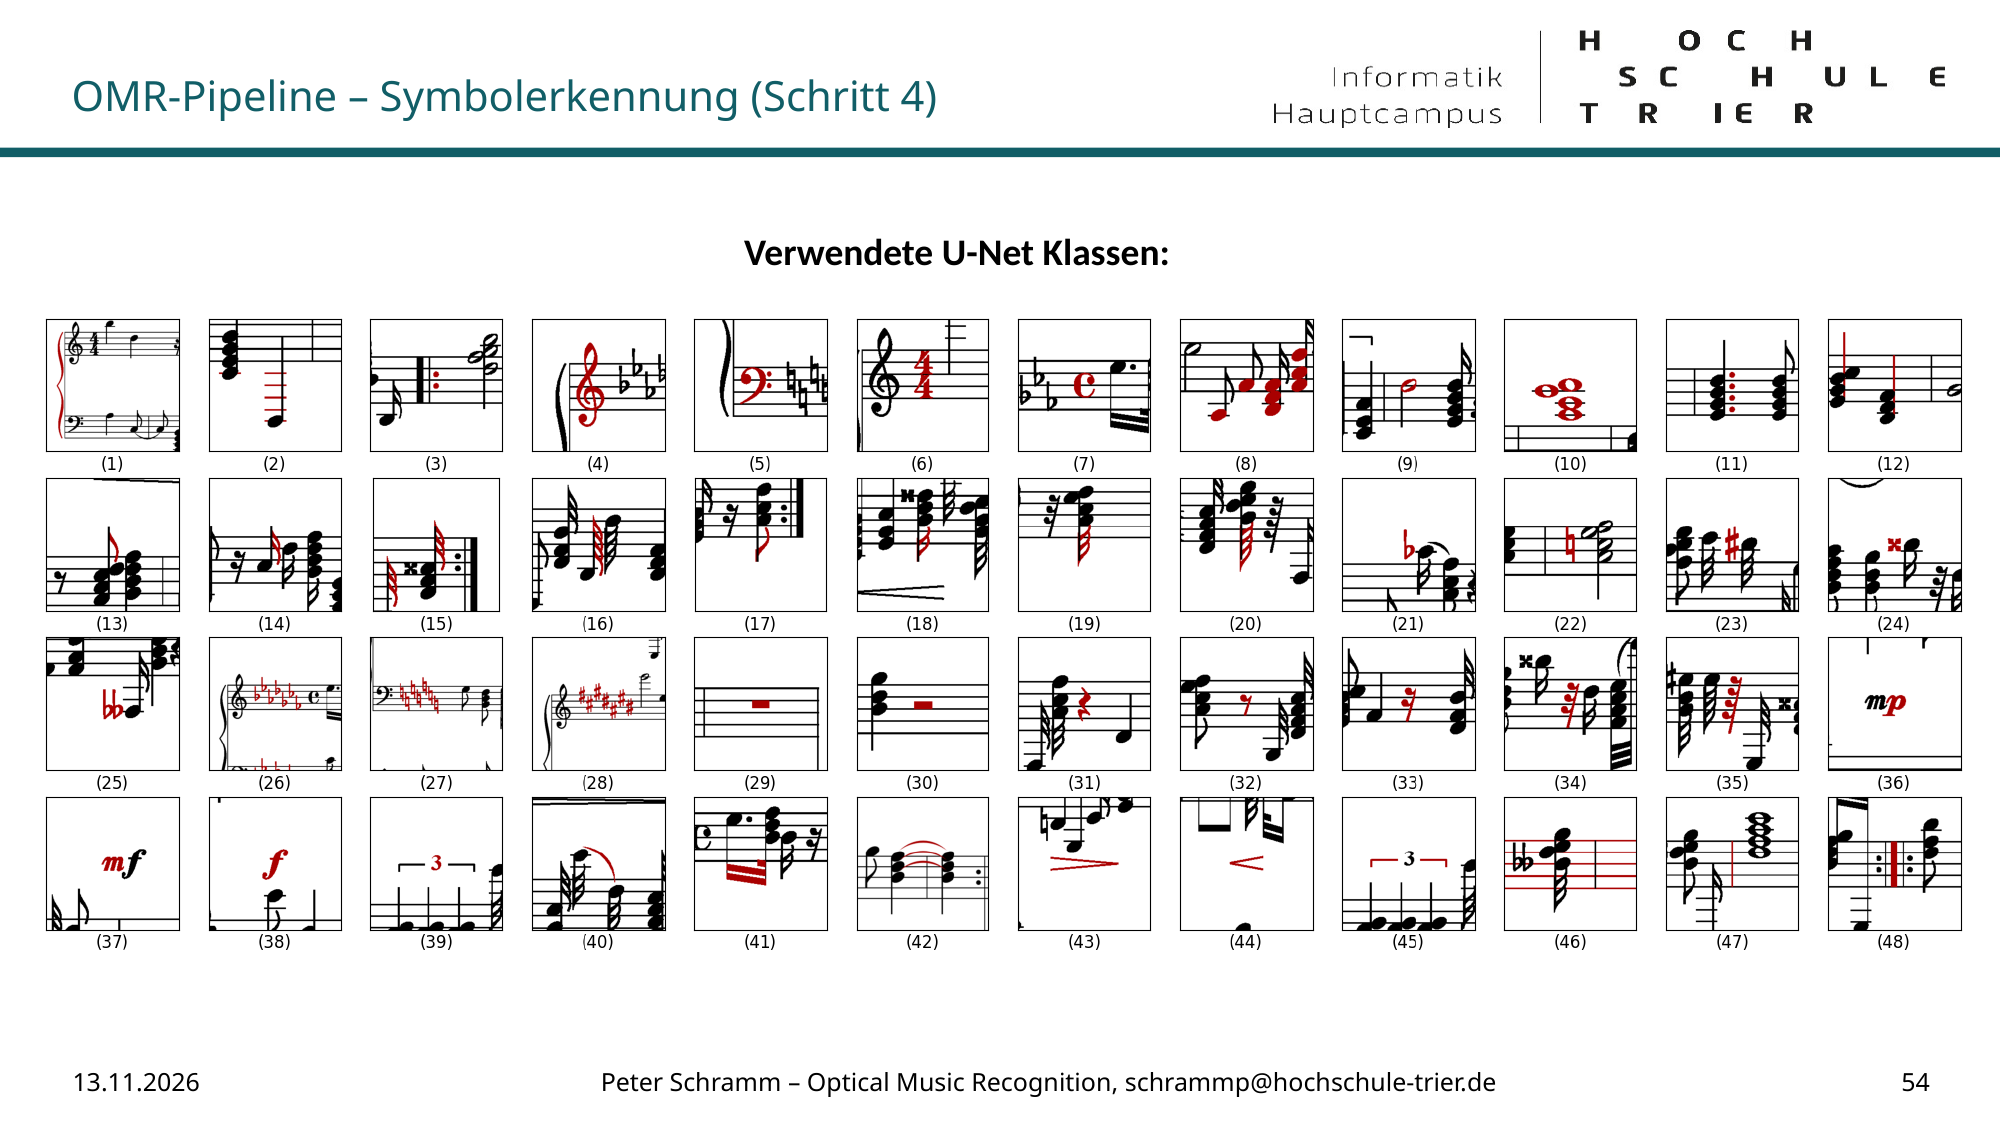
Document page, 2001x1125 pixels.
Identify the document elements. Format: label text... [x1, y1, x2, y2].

picture [31, 309, 1969, 961]
slide_number 54 [1629, 1058, 1945, 1106]
title OMR-Pipeline – Symbolerkennung (Schritt 4) [56, 12, 1254, 131]
footer Peter Schramm – Optical Music Recognition, schrammp@hochschule-trier.de [508, 1058, 1591, 1106]
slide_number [57, 1058, 465, 1106]
text_box Verwendete U-Net Klassen: [729, 221, 1186, 281]
picture [1274, 30, 1945, 128]
